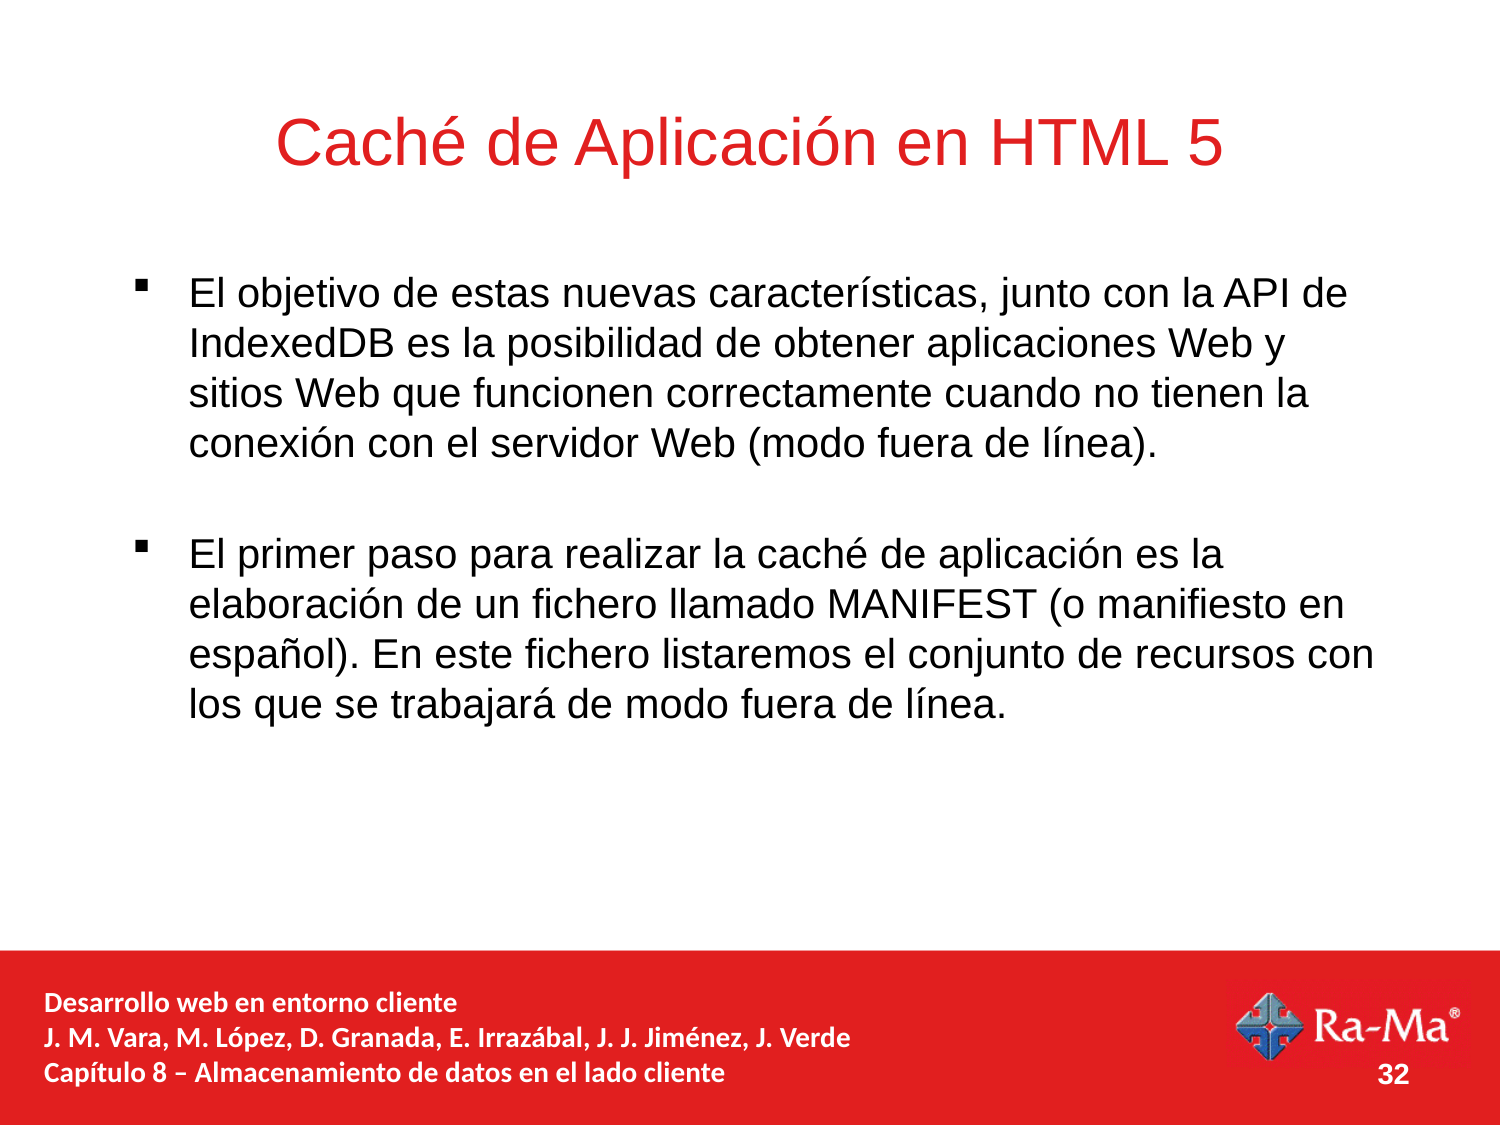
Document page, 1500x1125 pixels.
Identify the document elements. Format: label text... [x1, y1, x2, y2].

title Caché de Aplicación en HTML 5 [75, 45, 1425, 233]
list El objetivo de estas nuevas características, junto con la API de IndexedDB es la posibilidad de obtener aplicaciones Web y sitios Web que funcionen correctamente cuando no tienen la conexión con el servidor Web (modo fuera de línea). El primer paso para realizar la caché de aplicación es la elaboración de un fichero llamado MANIFEST (o manifiesto en español). En este fichero listaremos el conjunto de recursos con los que se trabajará de modo fuera de línea. [117, 257, 1395, 924]
slide_number 32 [1074, 1042, 1425, 1103]
footer Desarrollo web en entorno cliente J. M. Vara, M. López, D. Granada, E. Irrazábal, J. J. Jiménez, J. Verde Capítulo 8 – Almacenamiento de datos en el lado cliente [29, 975, 1058, 1099]
picture [0, 0, 1500, 1125]
